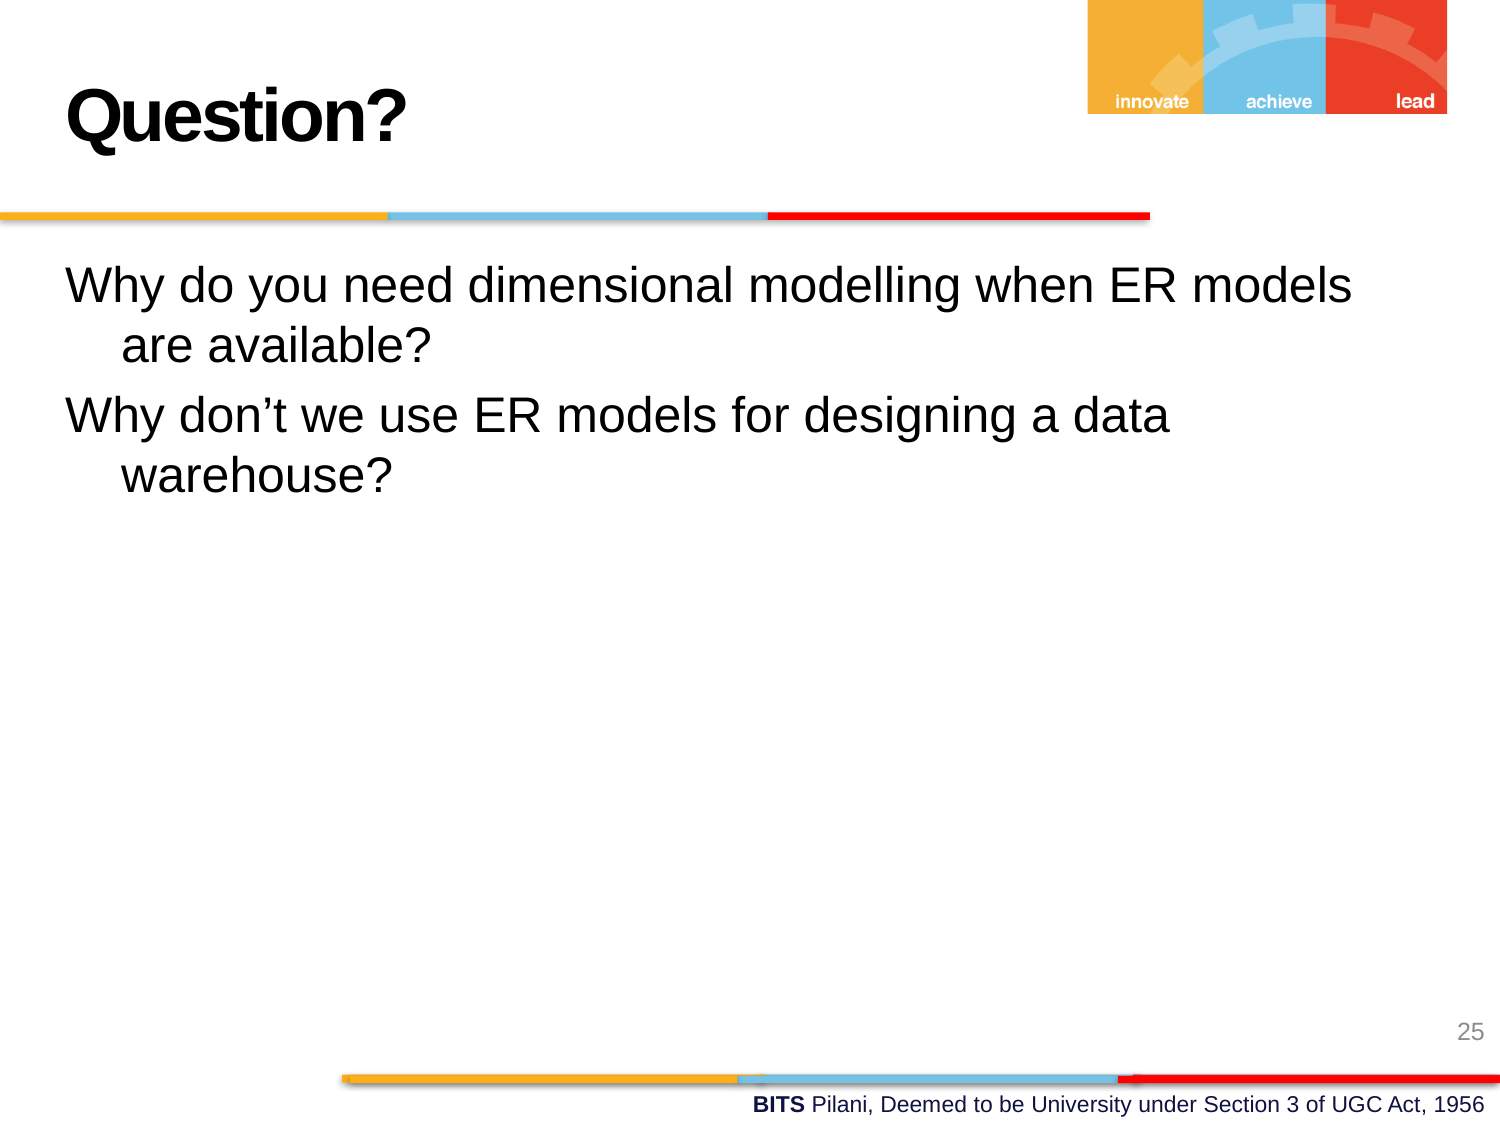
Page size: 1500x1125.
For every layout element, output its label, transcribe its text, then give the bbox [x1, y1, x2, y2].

list Question? [50, 24, 1088, 213]
picture [1087, 0, 1448, 114]
list Why do you need dimensional modelling when ER models are available? Why don’t we use ER models for designing a data warehouse? [50, 245, 1400, 988]
slide_number 25 [1149, 1000, 1500, 1061]
